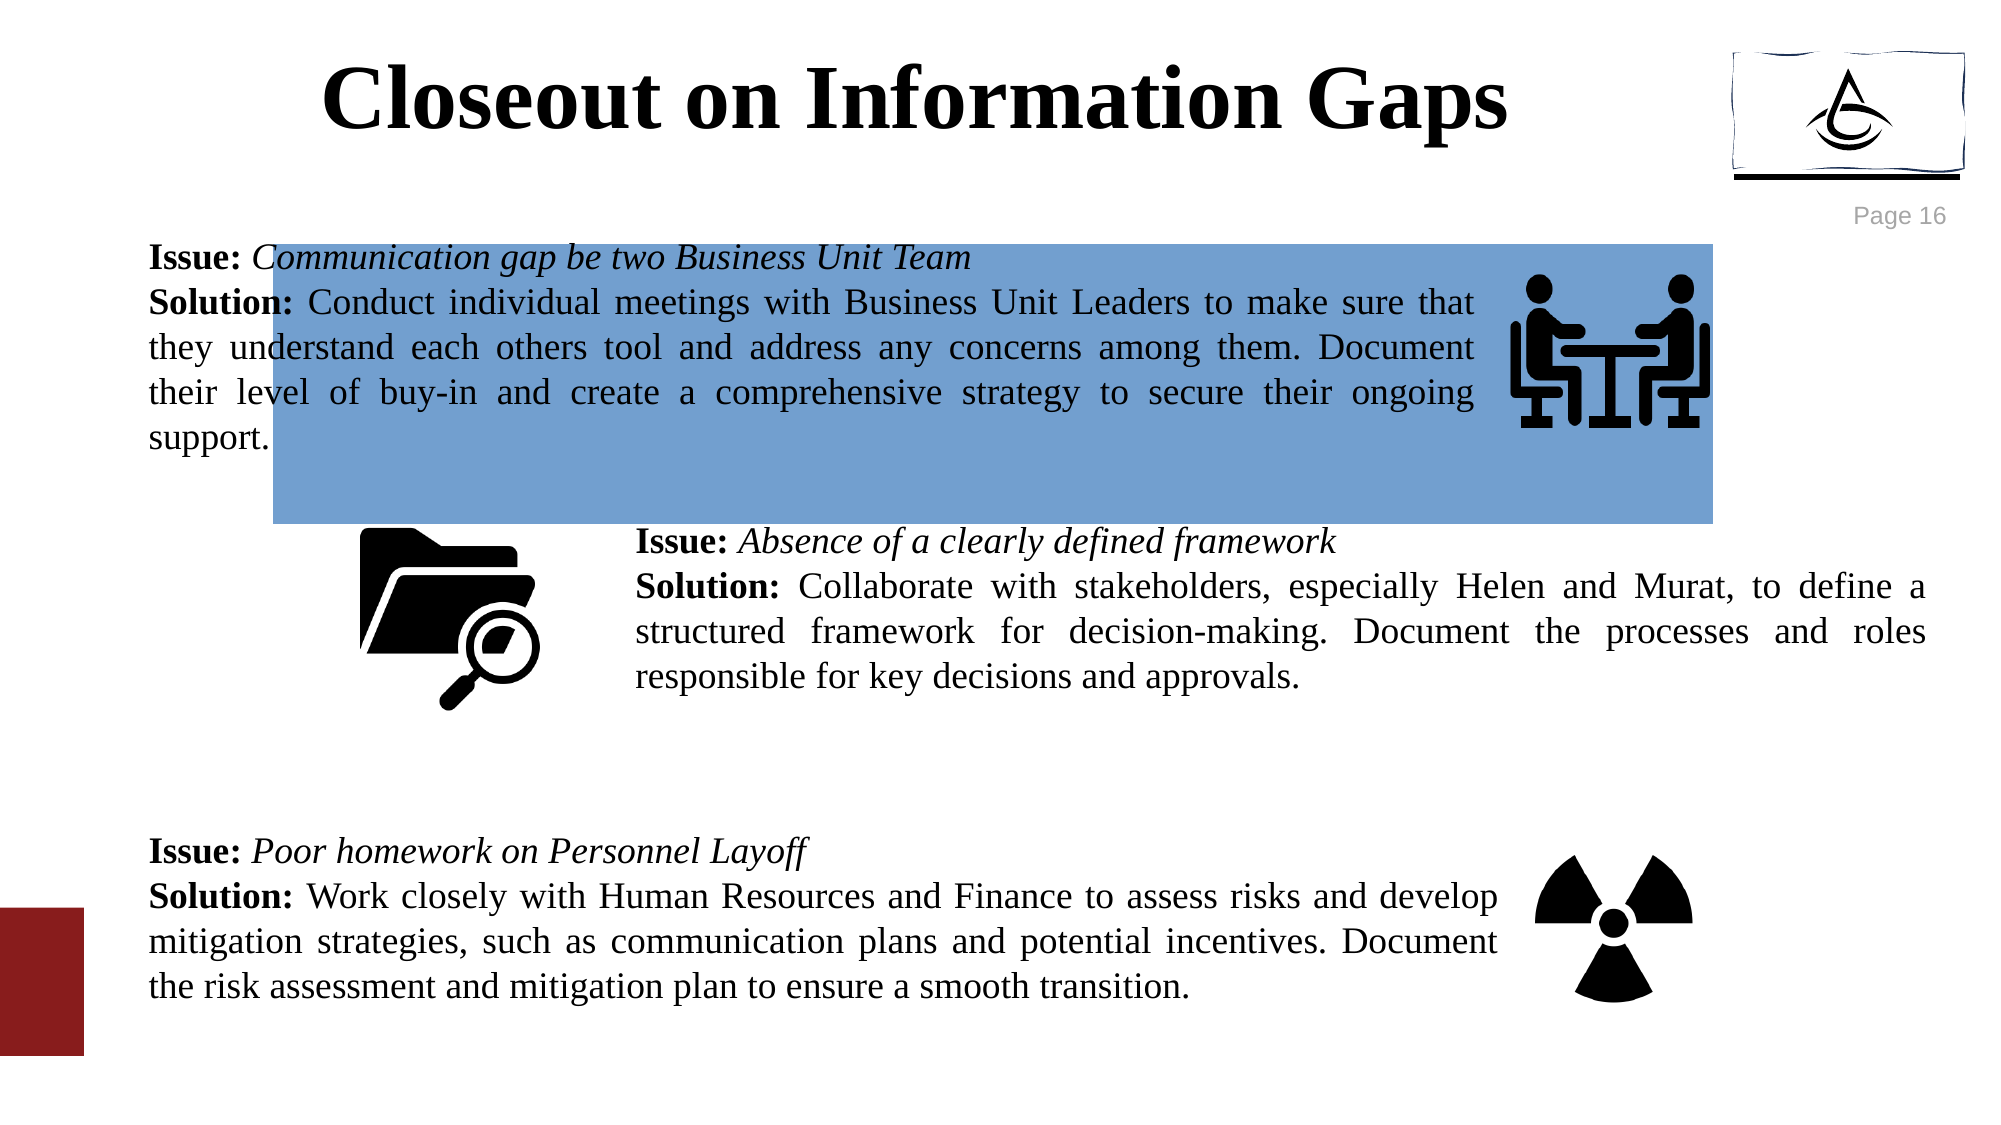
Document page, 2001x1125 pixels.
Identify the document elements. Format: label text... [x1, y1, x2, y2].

picture [1514, 829, 1713, 1028]
text_box Issue: Communication gap be two Business Unit Team Solution: Conduct individual meetings with Business Unit Leaders to make sure that they understand each others tool and address any concerns among them. Document their level of buy-in and create a comprehensive strategy to secure their ongoing support. [133, 224, 1484, 465]
text_box Issue: Poor homework on Personnel Layoff Solution: Work closely with Human Resources and Finance to assess risks and develop mitigation strategies, such as communication plans and potential incentives. Document the risk assessment and mitigation plan to ensure a smooth transition. [133, 818, 1515, 1014]
text_box [1731, 50, 1966, 173]
slide_number Page 16 [1735, 184, 1962, 245]
picture [1484, 208, 1736, 493]
text_box Issue: Absence of a clearly defined framework Solution: Collaborate with stakeholders, especially Helen and Murat, to define a structured framework for decision-making. Document the processes and roles responsible for key decisions and approvals. [620, 508, 1943, 704]
text_box Closeout on Information Gaps [305, 25, 1914, 173]
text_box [1795, 63, 1893, 157]
picture [320, 480, 574, 734]
